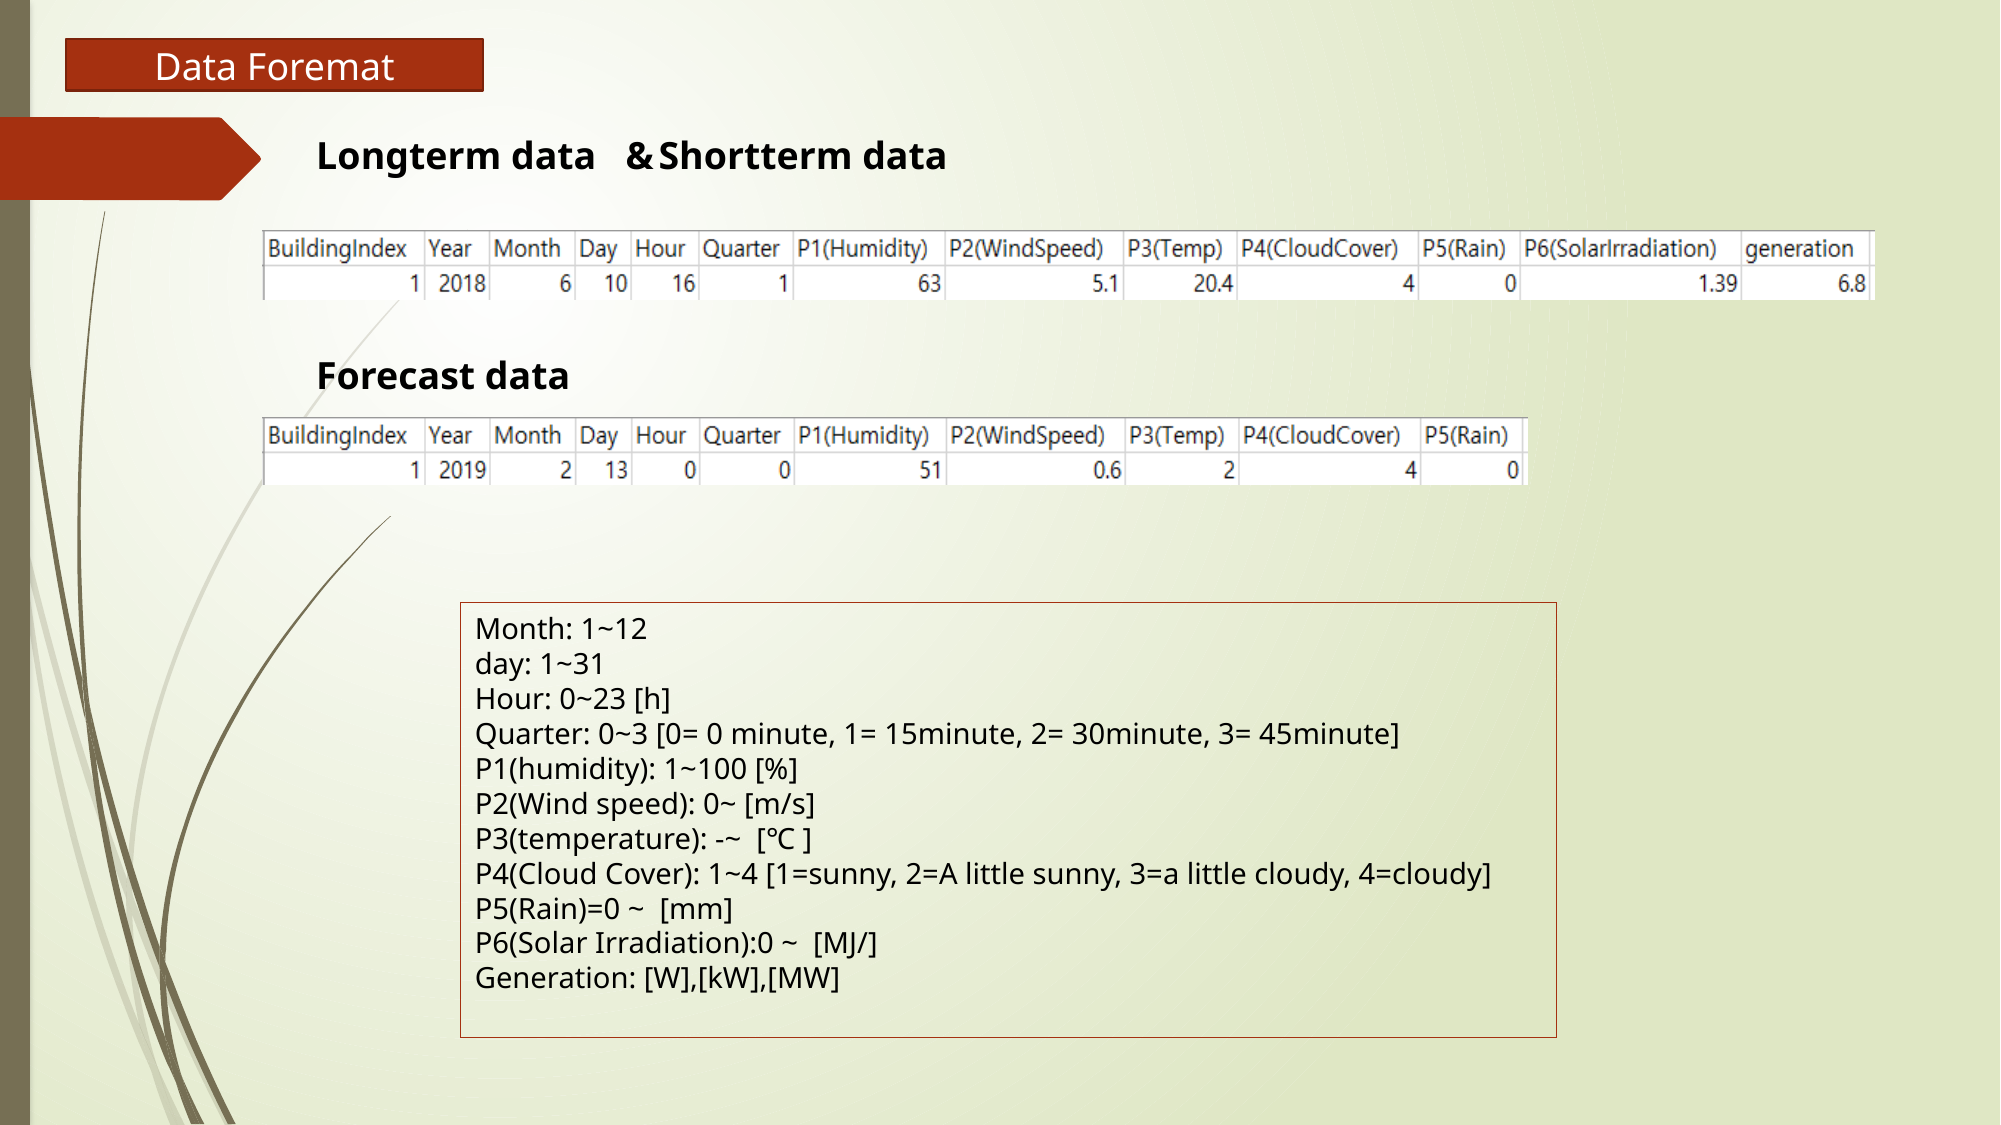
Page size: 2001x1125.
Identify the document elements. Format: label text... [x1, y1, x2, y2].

text_box Longterm data & [301, 124, 643, 185]
text_box Shortterm data [643, 124, 1051, 185]
picture [262, 230, 1876, 300]
text_box Forecast data [301, 345, 709, 405]
text_box Data Foremat [65, 38, 484, 92]
picture [262, 417, 1528, 485]
